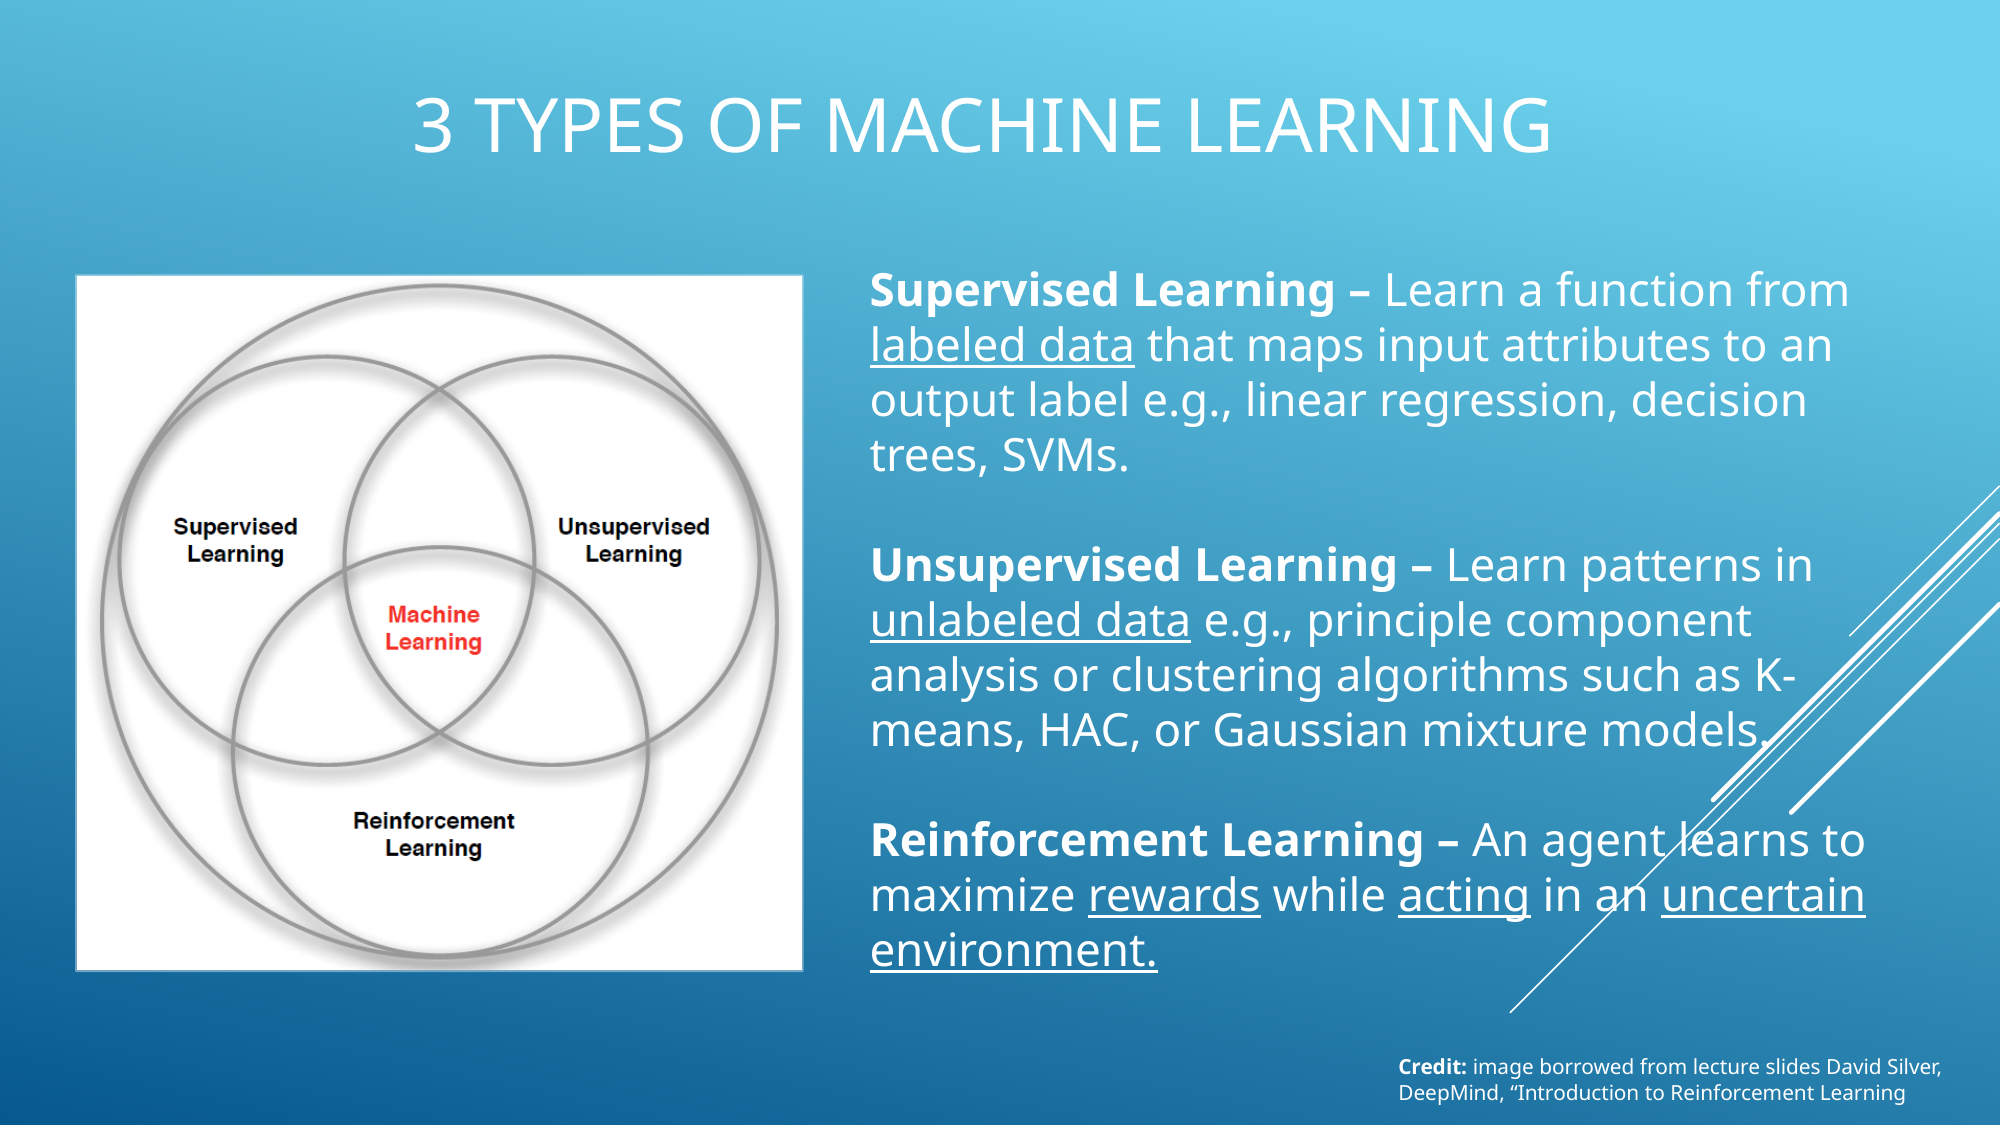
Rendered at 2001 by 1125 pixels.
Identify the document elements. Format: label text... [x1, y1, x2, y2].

picture [77, 276, 802, 970]
text_box Credit: image borrowed from lecture slides David Silver, DeepMind, “Introduction to Reinforcement Learning [1383, 1046, 1997, 1112]
text_box Supervised Learning – Learn a function from labeled data that maps input attributes to an output label e.g., linear regression, decision trees, SVMs. Unsupervised Learning – Learn patterns in unlabeled data e.g., principle component analysis or clustering algorithms such as K-means, HAC, or Gaussian mixture models. Reinforcement Learning – An agent learns to maximize rewards while acting in an uncertain environment. [854, 253, 1891, 983]
title 3 Types of Machine Learning [397, 77, 1603, 176]
